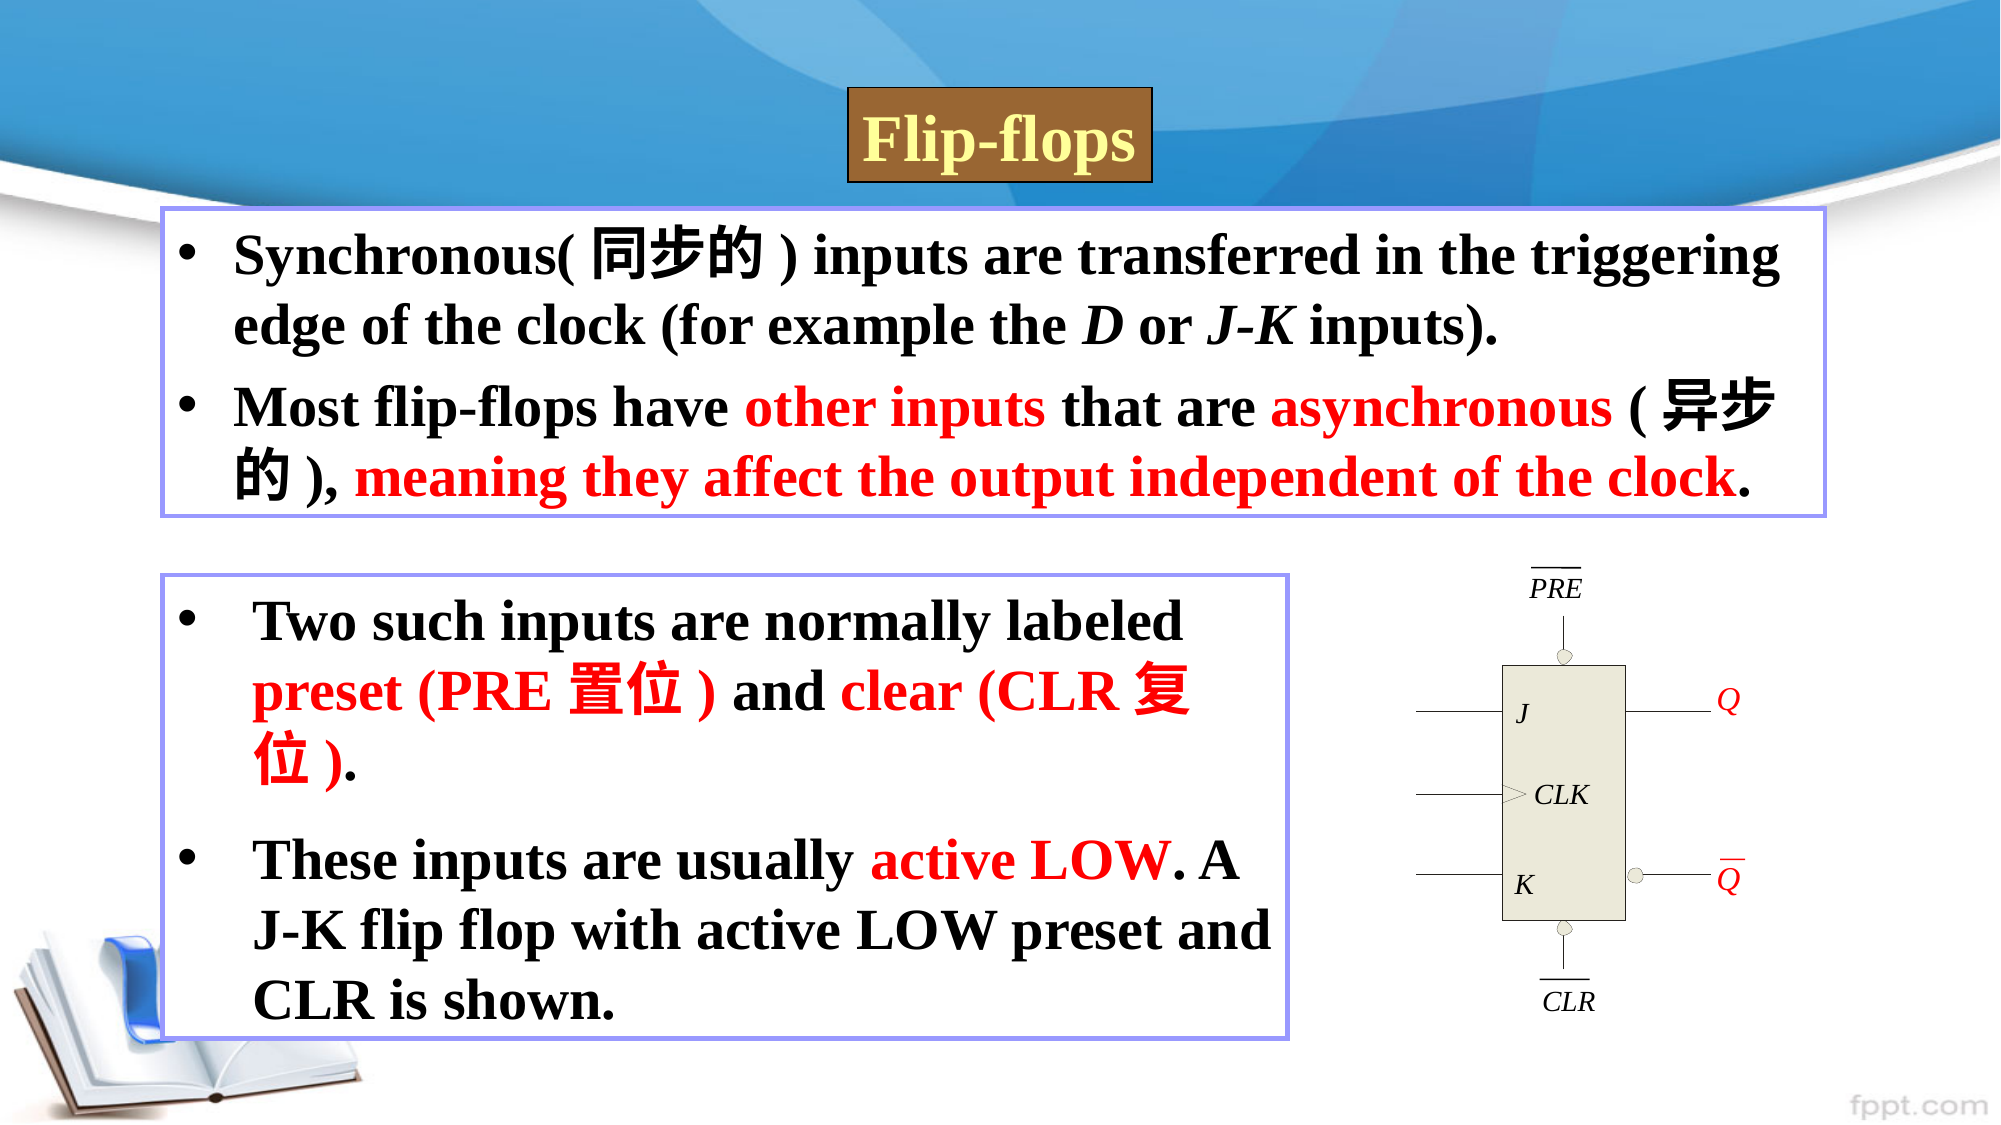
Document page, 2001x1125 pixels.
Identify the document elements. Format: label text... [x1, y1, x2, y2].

picture [0, 0, 2001, 1125]
text_box Flip-flops [847, 87, 1152, 183]
text_box Two such inputs are normally labeled preset (PRE置位) and clear (CLR复位). These inputs are usually active LOW. A J-K flip flop with active LOW preset and CLR is shown. [162, 574, 1288, 1039]
text_box Synchronous(同步的) inputs are transferred in the triggering edge of the clock (for example the D or J-K inputs). Most flip-flops have other inputs that are asynchronous (异步的), meaning they affect the output independent of the clock. [162, 208, 1825, 516]
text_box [1412, 562, 1790, 1026]
